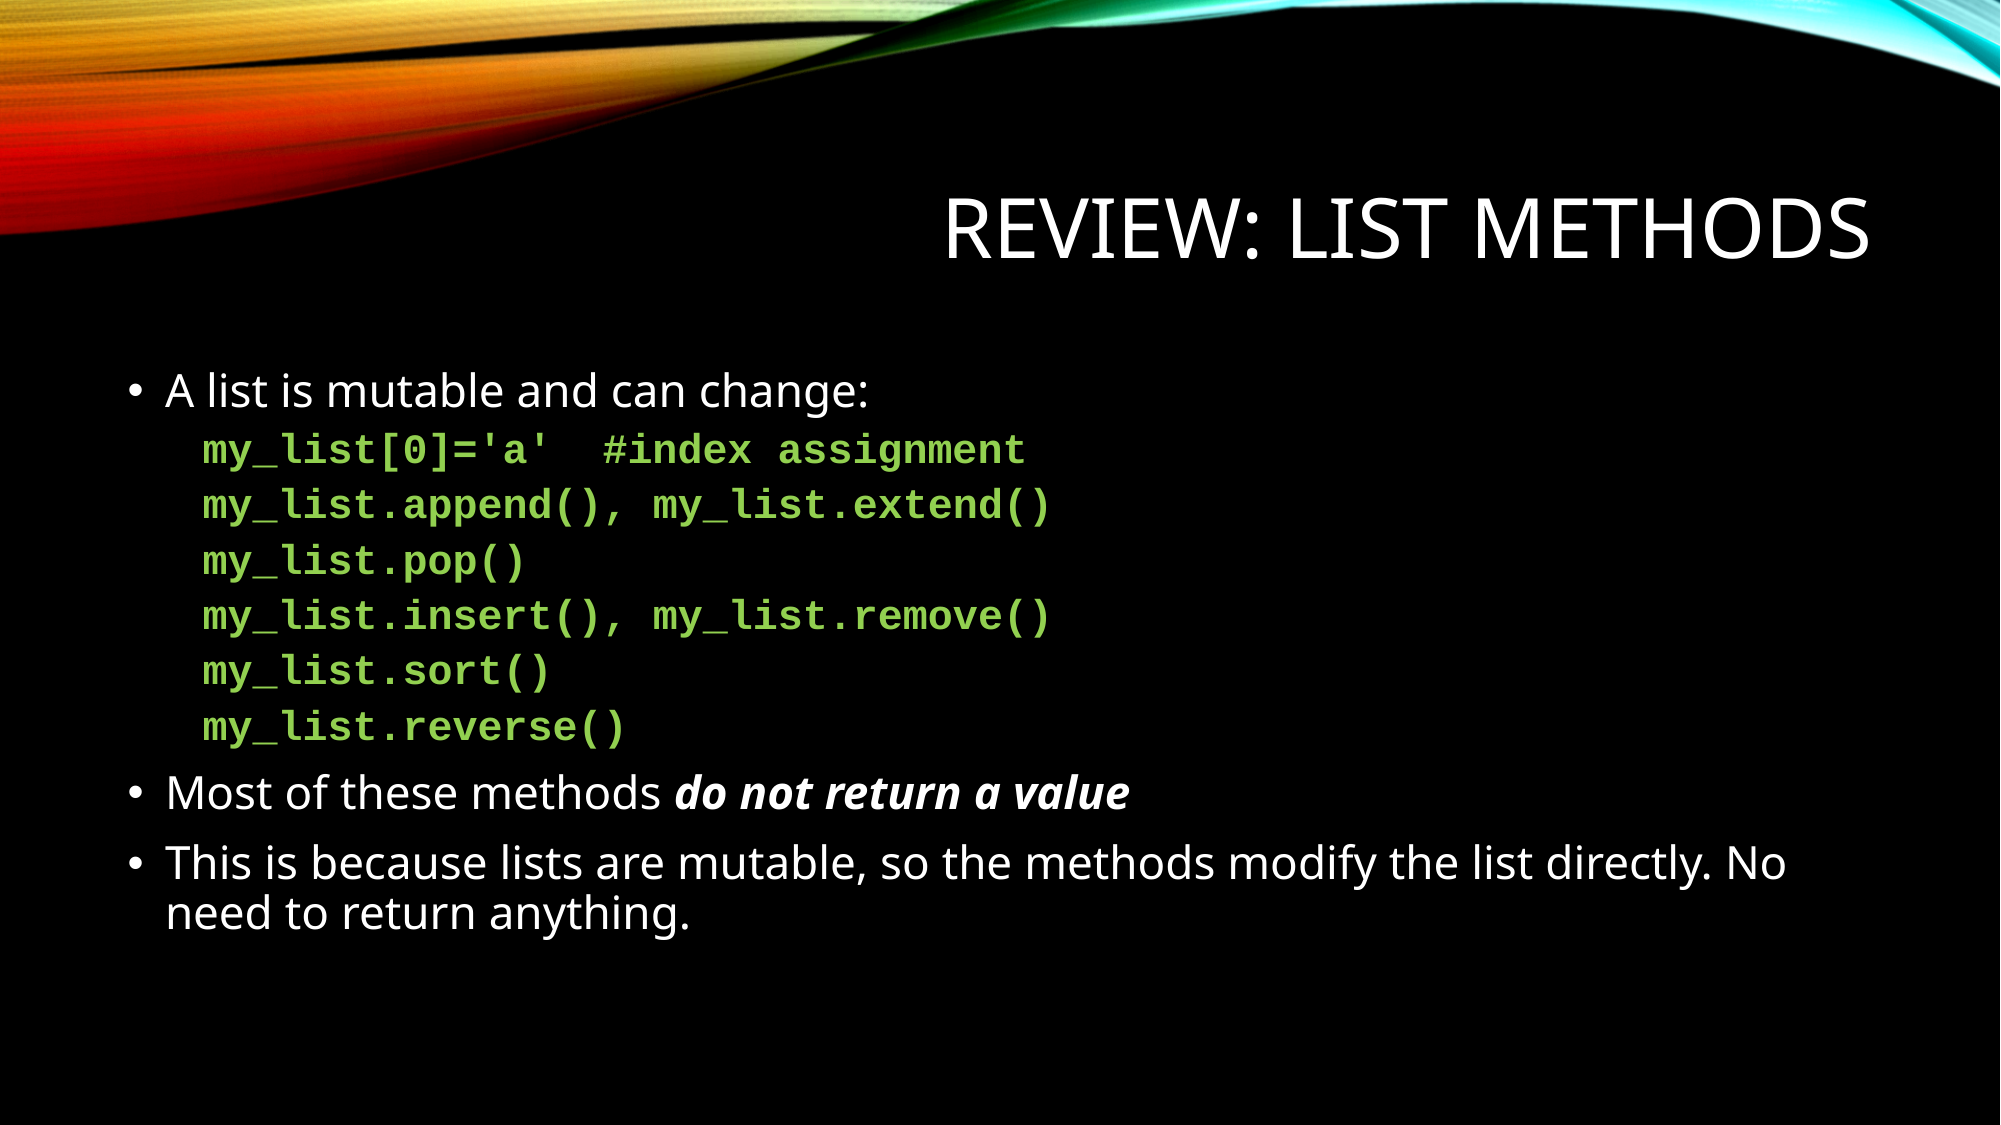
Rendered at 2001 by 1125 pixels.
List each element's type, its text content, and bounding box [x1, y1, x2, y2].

list A list is mutable and can change: my_list[0]='a' #index assignment my_list.append(), my_list.extend() my_list.pop() my_list.insert(), my_list.remove() my_list.sort() my_list.reverse() Most of these methods do not return a value This is because lists are mutable, so the methods modify the list directly. No need to return anything. [112, 360, 1888, 1021]
title Review: List methods [474, 125, 1888, 338]
picture [0, 0, 2000, 237]
